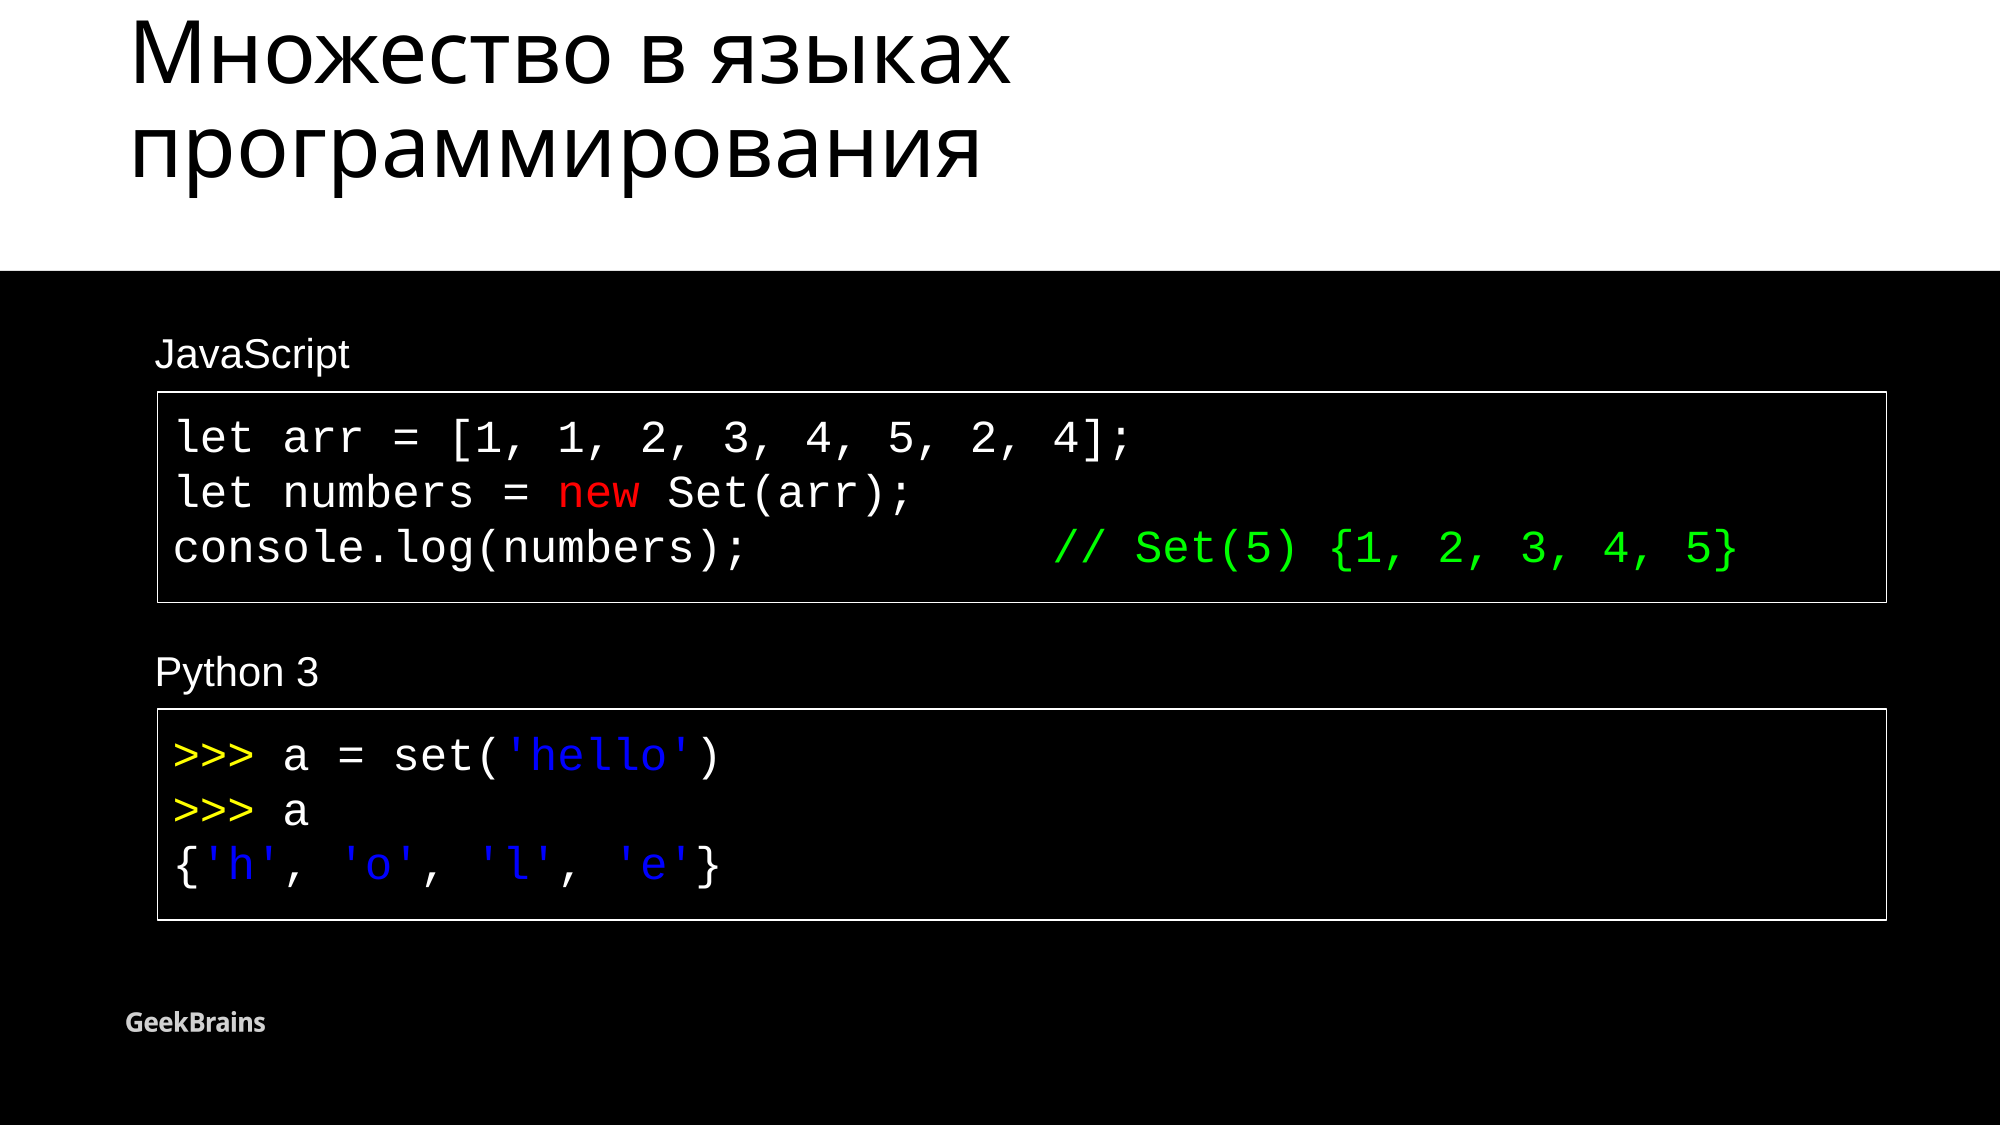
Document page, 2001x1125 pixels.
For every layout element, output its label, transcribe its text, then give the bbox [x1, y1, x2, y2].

text_box Множество в языках программирования [113, 75, 1887, 205]
text_box >>> a = set('hello') >>> a {'h', 'o', 'l', 'e'} [157, 709, 1887, 920]
text_box let arr = [1, 1, 2, 3, 4, 5, 2, 4]; let numbers = new Set(arr); console.log(numbers); // Set(5) {1, 2, 3, 4, 5} [157, 391, 1887, 603]
text_box Python 3 [139, 629, 649, 685]
picture [126, 1011, 265, 1032]
text_box JavaScript [139, 312, 649, 367]
